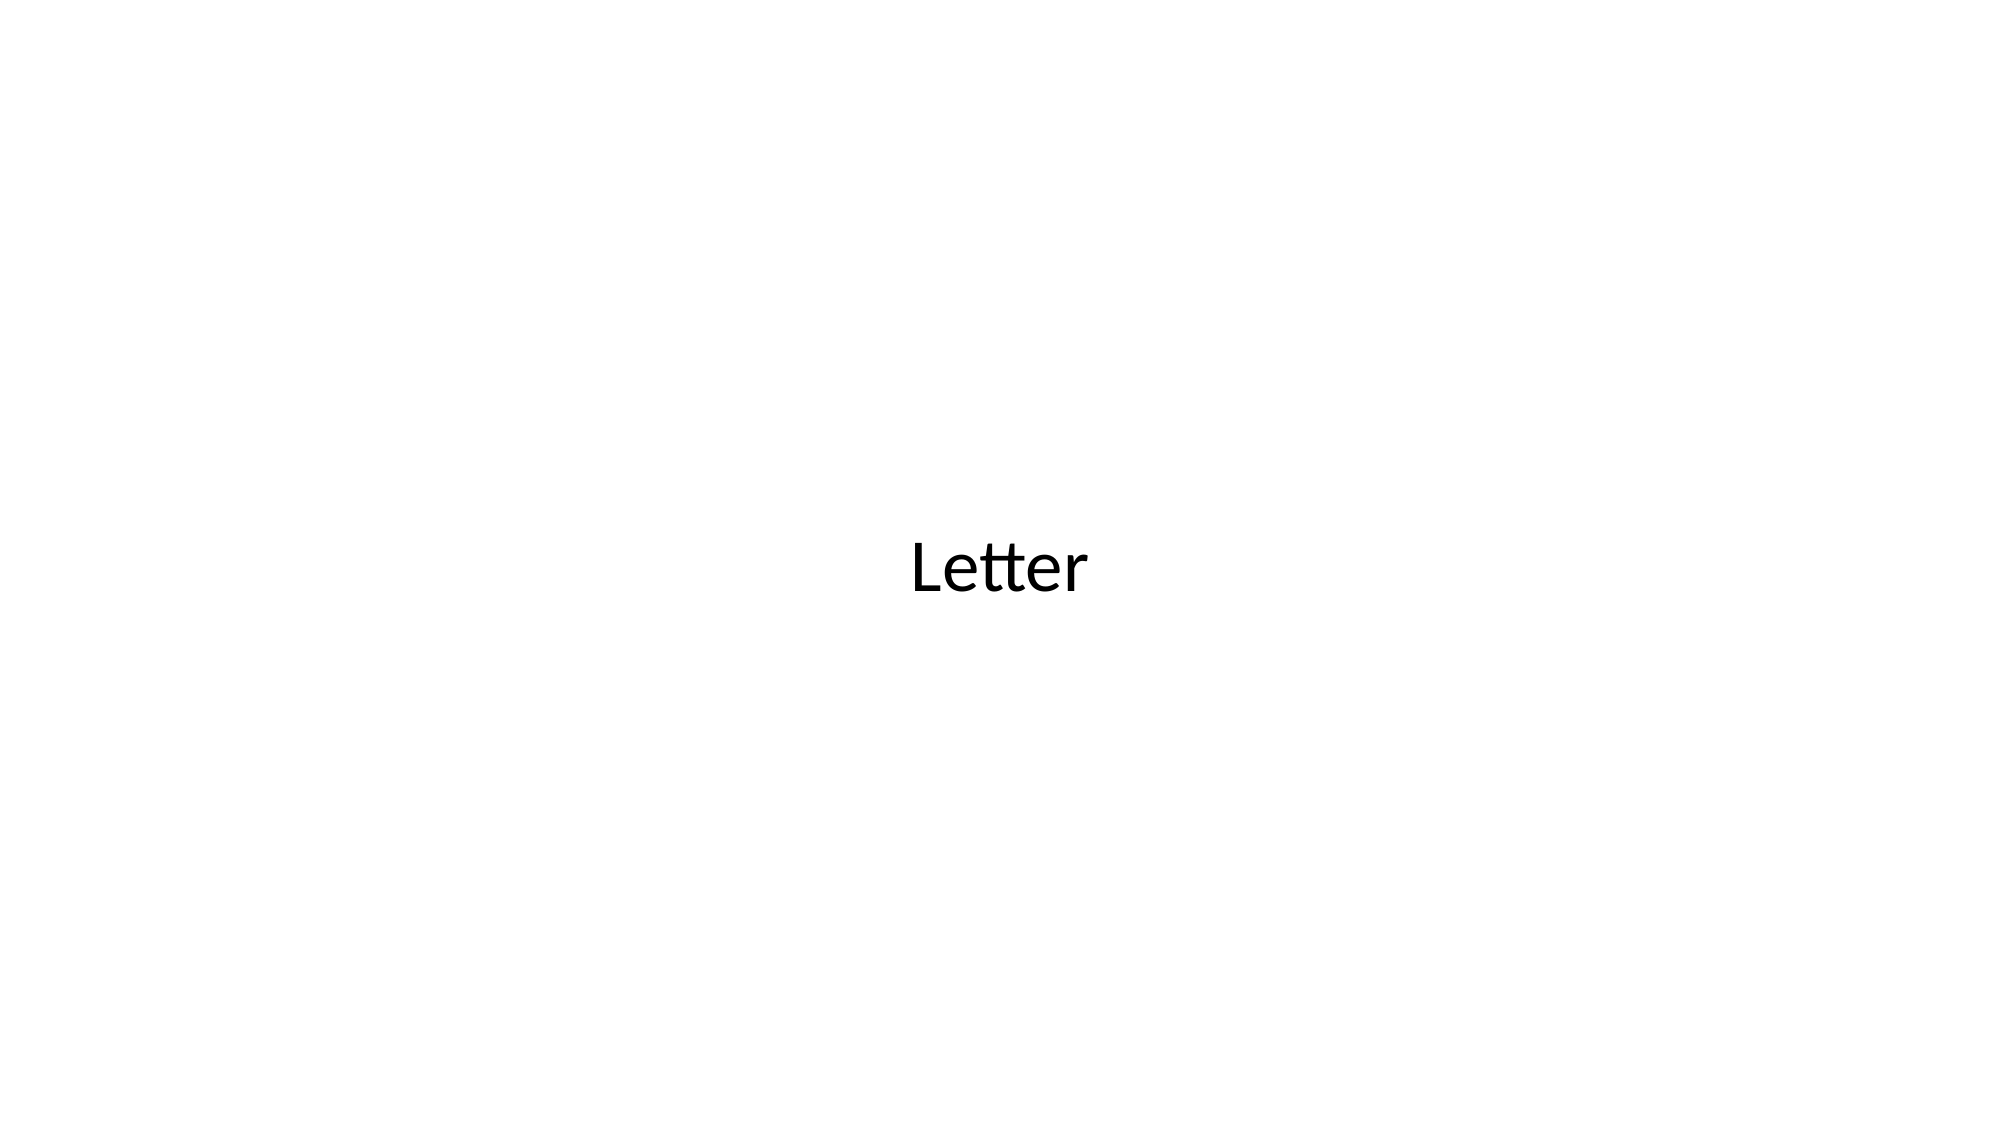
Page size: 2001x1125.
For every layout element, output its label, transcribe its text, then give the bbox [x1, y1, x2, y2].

text_box Letter [0, 509, 2000, 615]
